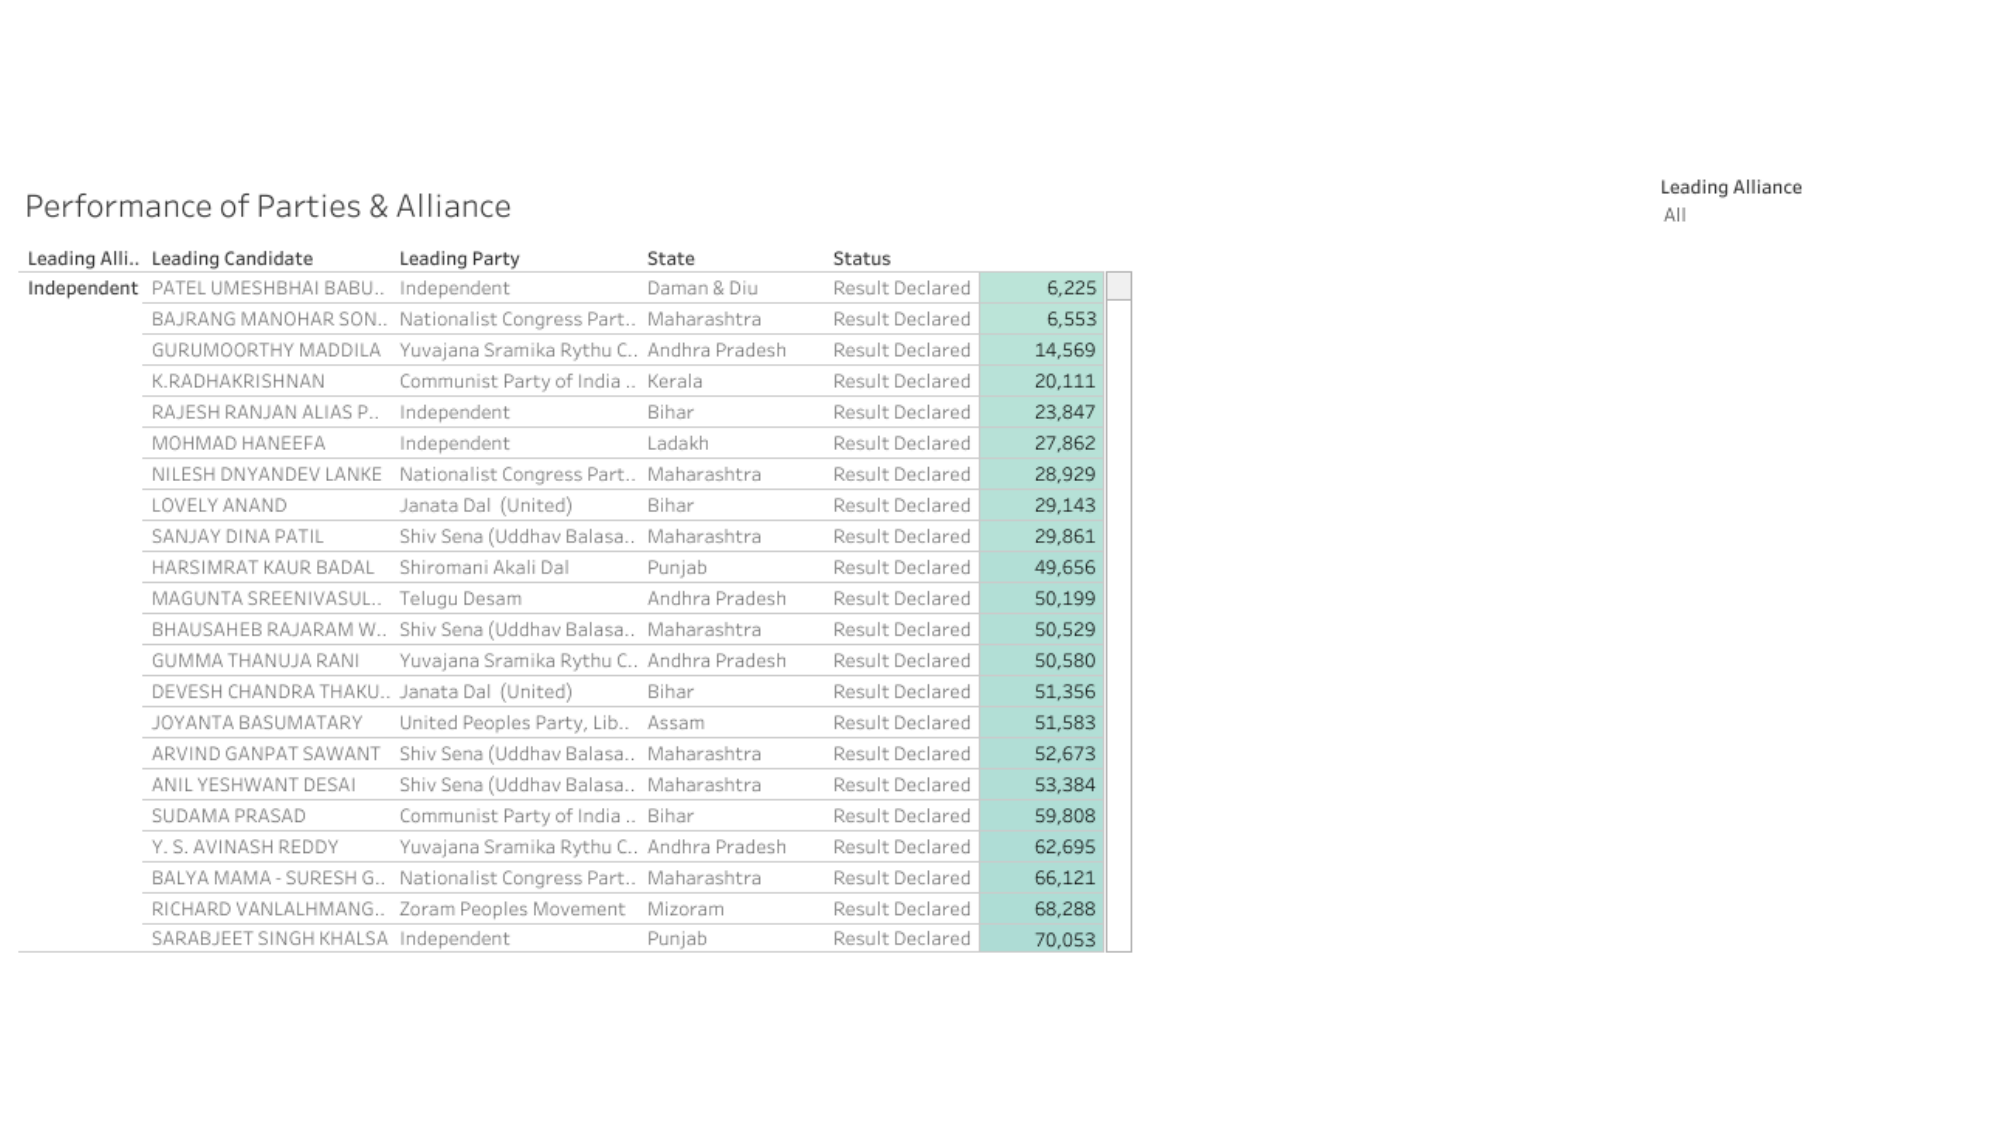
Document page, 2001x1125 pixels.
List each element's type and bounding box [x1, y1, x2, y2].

picture [0, 155, 2000, 970]
